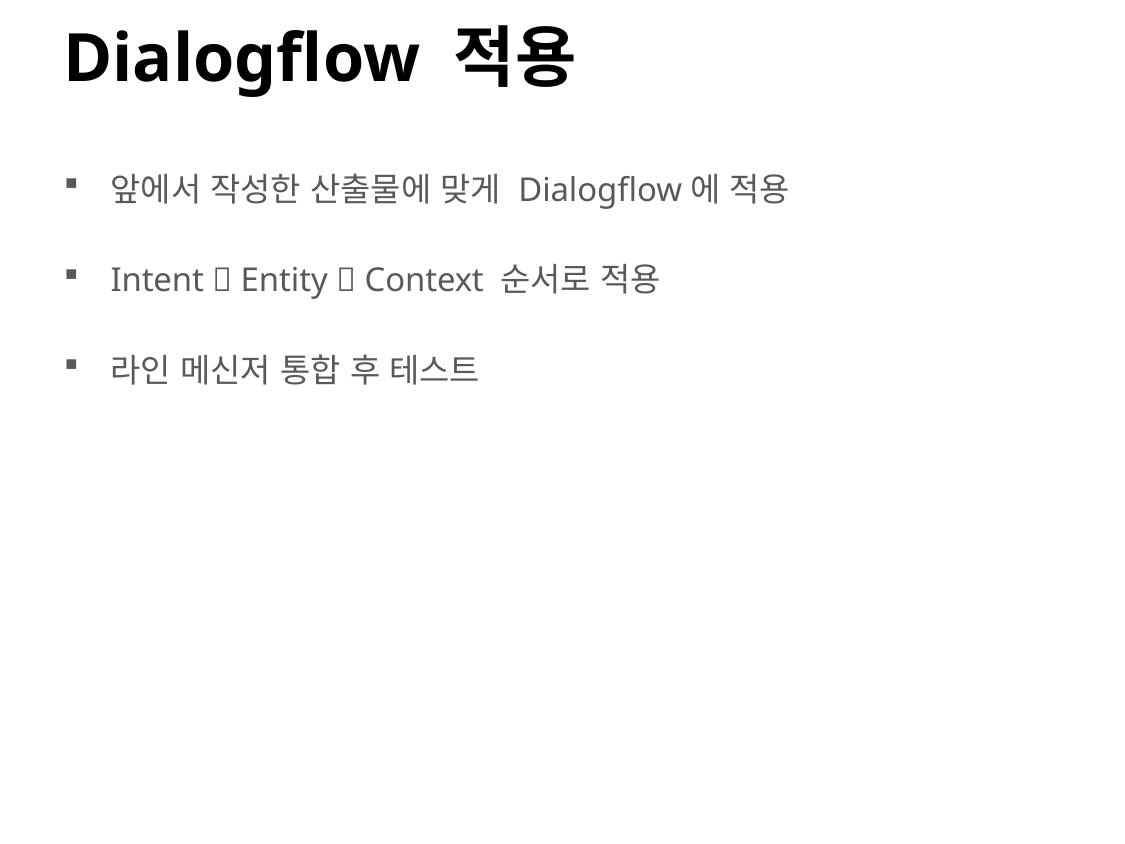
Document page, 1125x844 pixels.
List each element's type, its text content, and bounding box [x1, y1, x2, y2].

list 앞에서 작성한 산출물에 맞게 Dialogflow에 적용 Intent  Entity  Context 순서로 적용 라인 메신저 통합 후 테스트 [48, 147, 1077, 750]
title Dialogflow 적용 [48, 0, 1077, 147]
